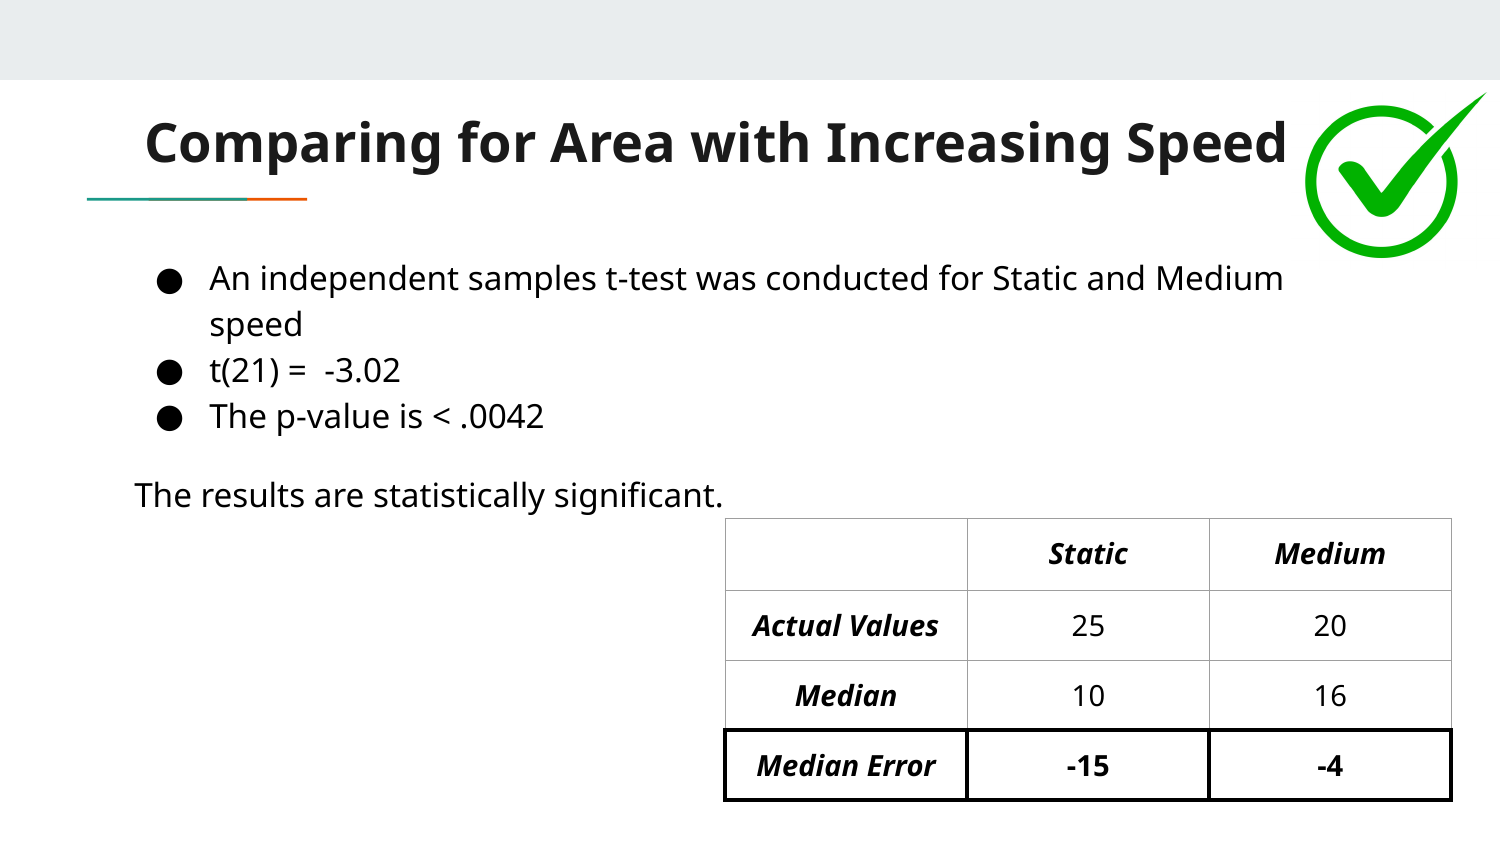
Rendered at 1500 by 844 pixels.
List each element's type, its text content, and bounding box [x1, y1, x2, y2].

table_cell -4 [1211, 732, 1449, 798]
table_cell -15 [969, 732, 1207, 798]
table_cell 16 [1210, 661, 1451, 728]
table_cell 25 [968, 591, 1209, 660]
table_cell Actual Values [726, 591, 967, 660]
table_cell Median Error [727, 732, 965, 798]
title Comparing for Area with Increasing Speed [129, 92, 1289, 181]
table_header Medium [1210, 519, 1451, 590]
table_cell Median [726, 661, 967, 728]
picture [1290, 92, 1500, 269]
table_header [726, 519, 967, 590]
table_cell 10 [968, 661, 1209, 728]
list An independent samples t-test was conducted for Static and Medium speed t(21) = -3.02 The p-value is < .0042 The results are statistically significant. [119, 236, 1381, 608]
table_header Static [968, 519, 1209, 590]
table_cell 20 [1210, 591, 1451, 660]
